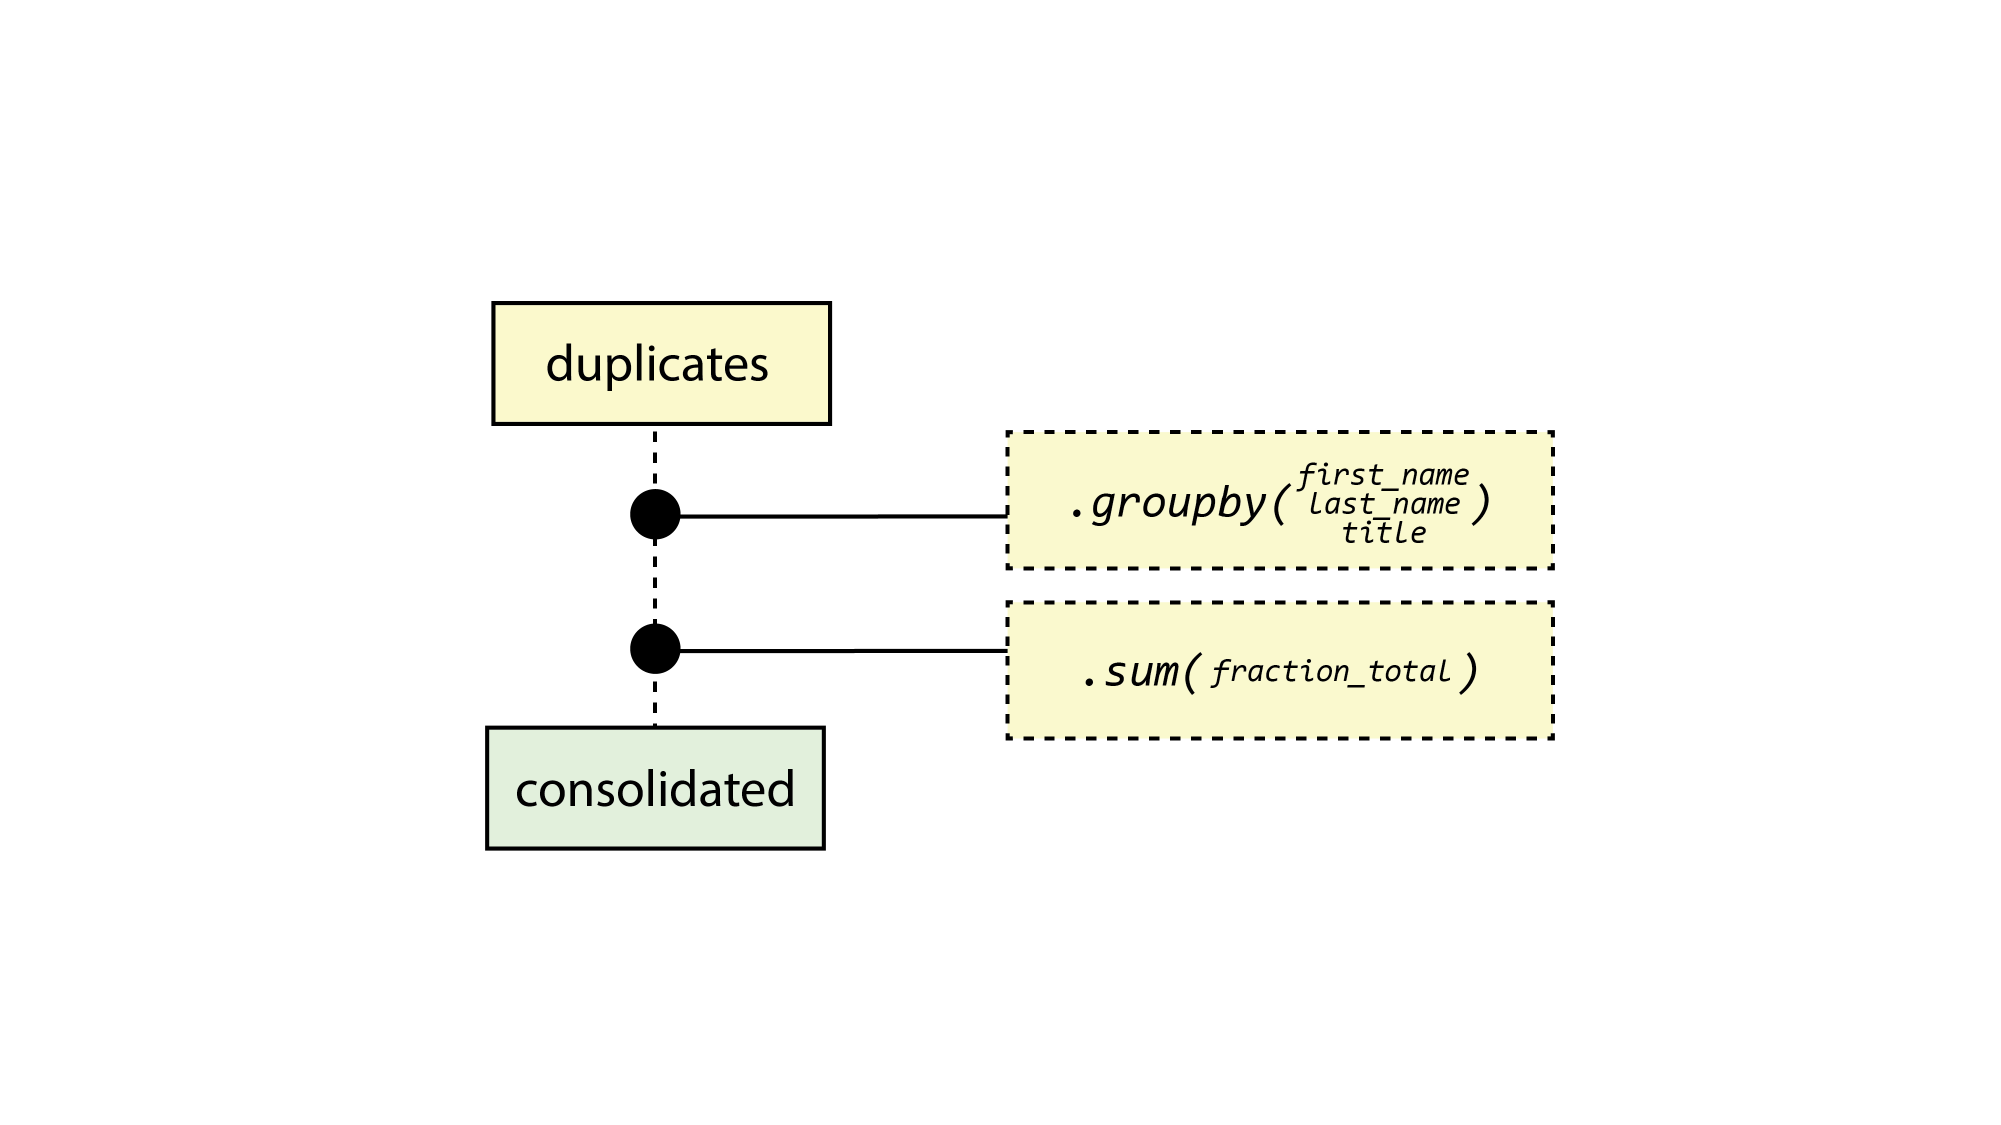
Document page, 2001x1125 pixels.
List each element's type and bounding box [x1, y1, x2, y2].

picture [334, 152, 1666, 973]
